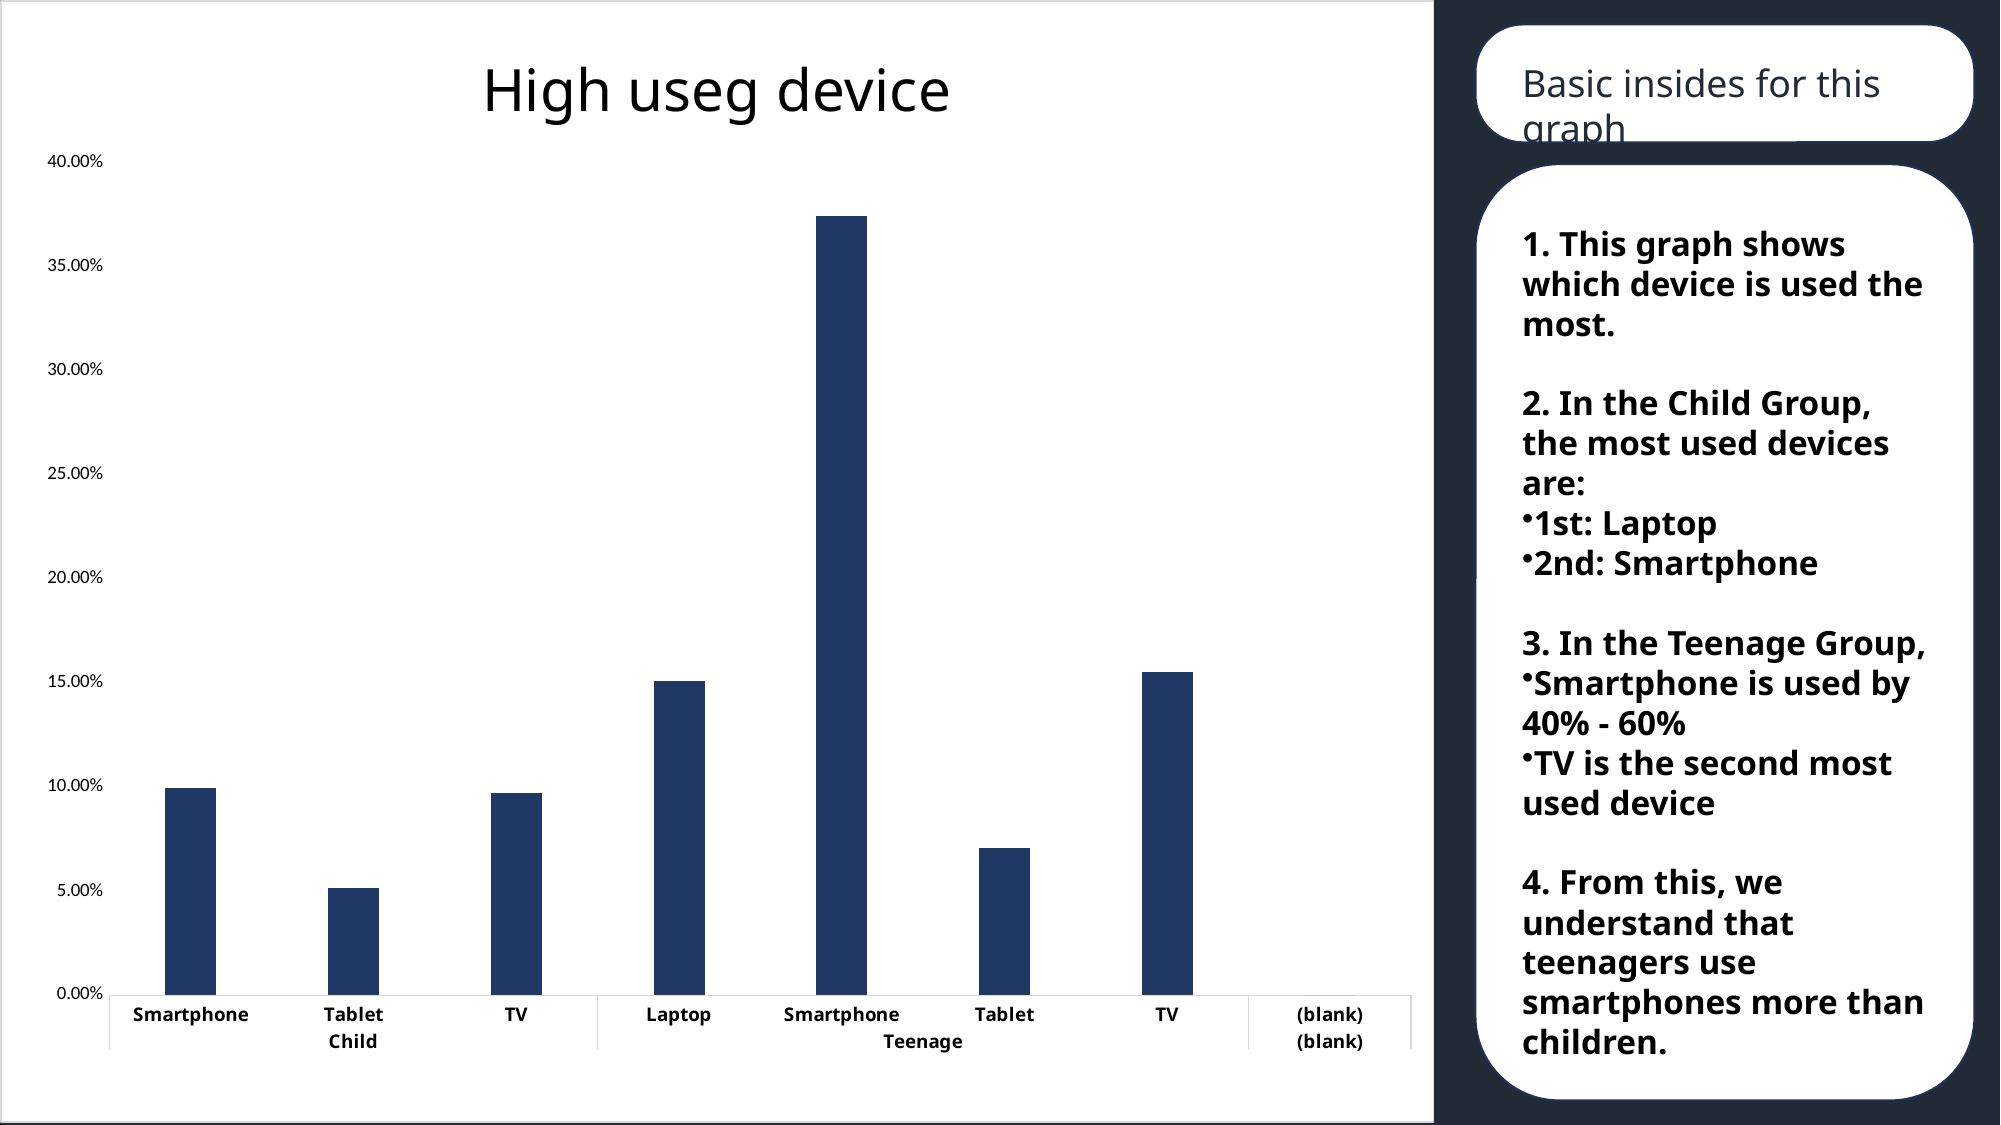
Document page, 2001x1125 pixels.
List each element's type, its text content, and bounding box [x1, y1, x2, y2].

text_box Basic insides for this graph [1507, 53, 1943, 158]
text_box 1. This graph shows which device is used the most. 2. In the Child Group, the most used devices are: 1st: Laptop 2nd: Smartphone 3. In the Teenage Group, Smartphone is used by 40% - 60% TV is the second most used device 4. From this, we understand that teenagers use smartphones more than children. [1507, 215, 1943, 1109]
text_box [1474, 23, 1976, 141]
chart [0, 0, 1435, 1124]
text_box [1474, 163, 1976, 1084]
